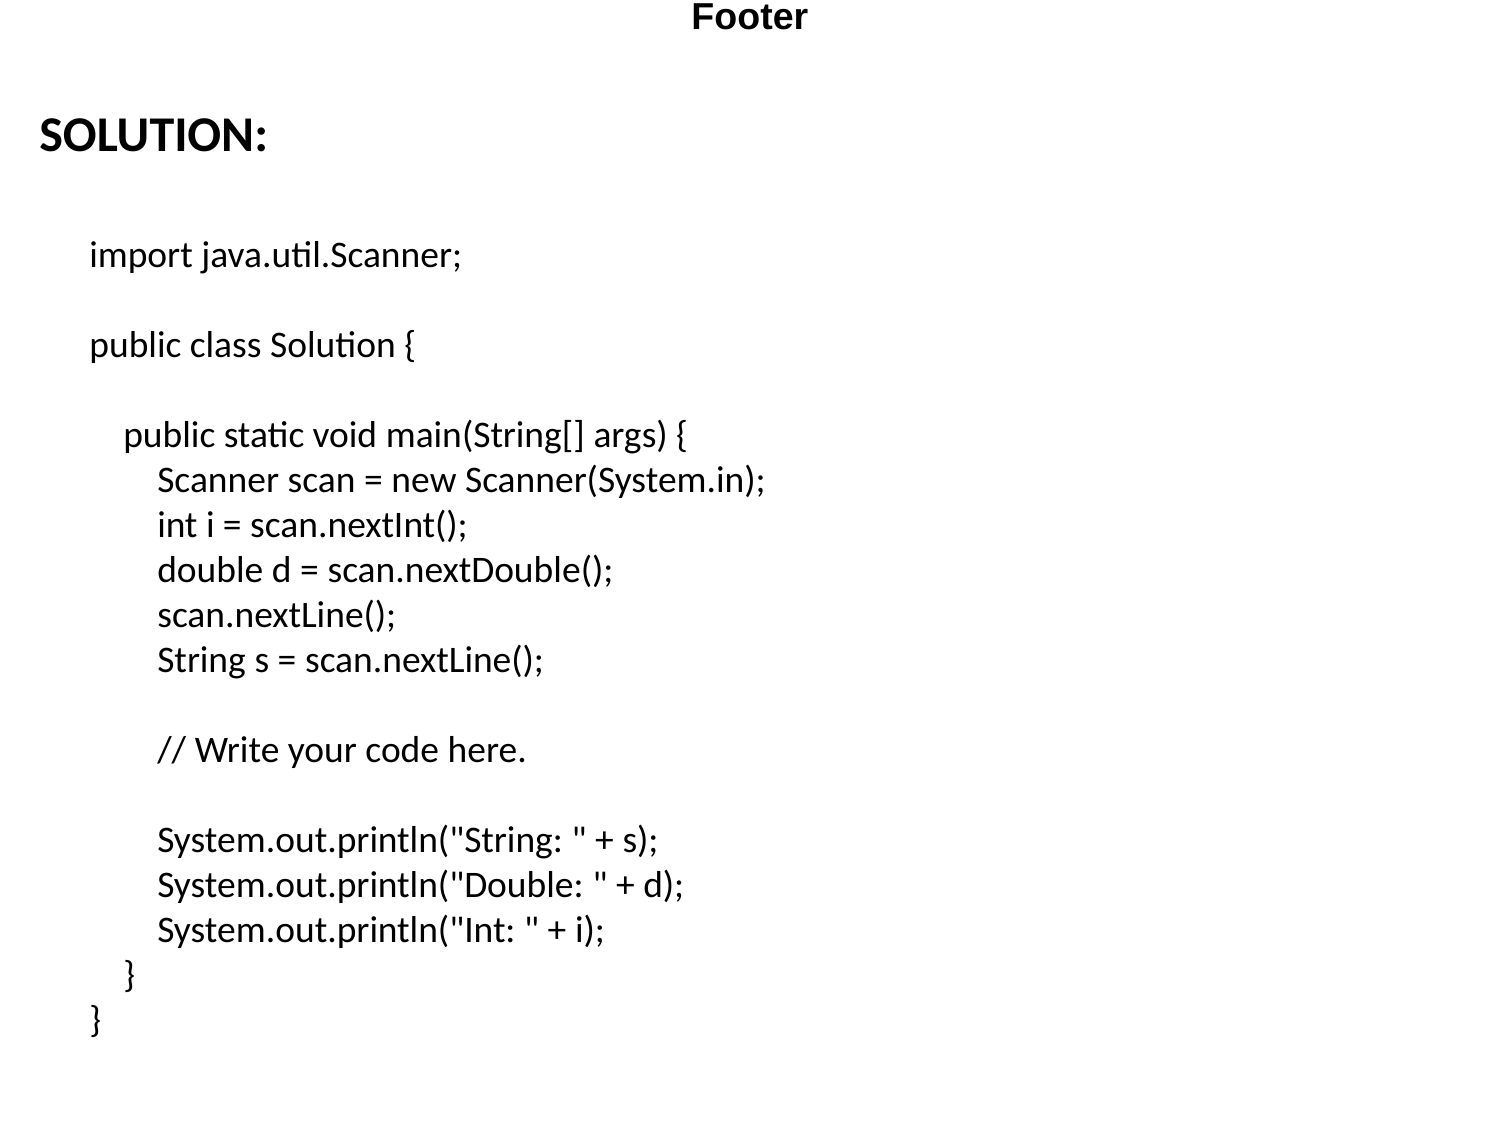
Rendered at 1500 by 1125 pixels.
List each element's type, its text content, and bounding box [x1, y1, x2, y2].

text_box SOLUTION: [24, 93, 284, 169]
text_box import java.util.Scanner; public class Solution { public static void main(String[] args) { Scanner scan = new Scanner(System.in); int i = scan.nextInt(); double d = scan.nextDouble(); scan.nextLine(); String s = scan.nextLine(); // Write your code here. System.out.println("String: " + s); System.out.println("Double: " + d); System.out.println("Int: " + i); } } [74, 222, 782, 1125]
text_box [46, 199, 774, 306]
text_box Footer [676, 0, 824, 83]
